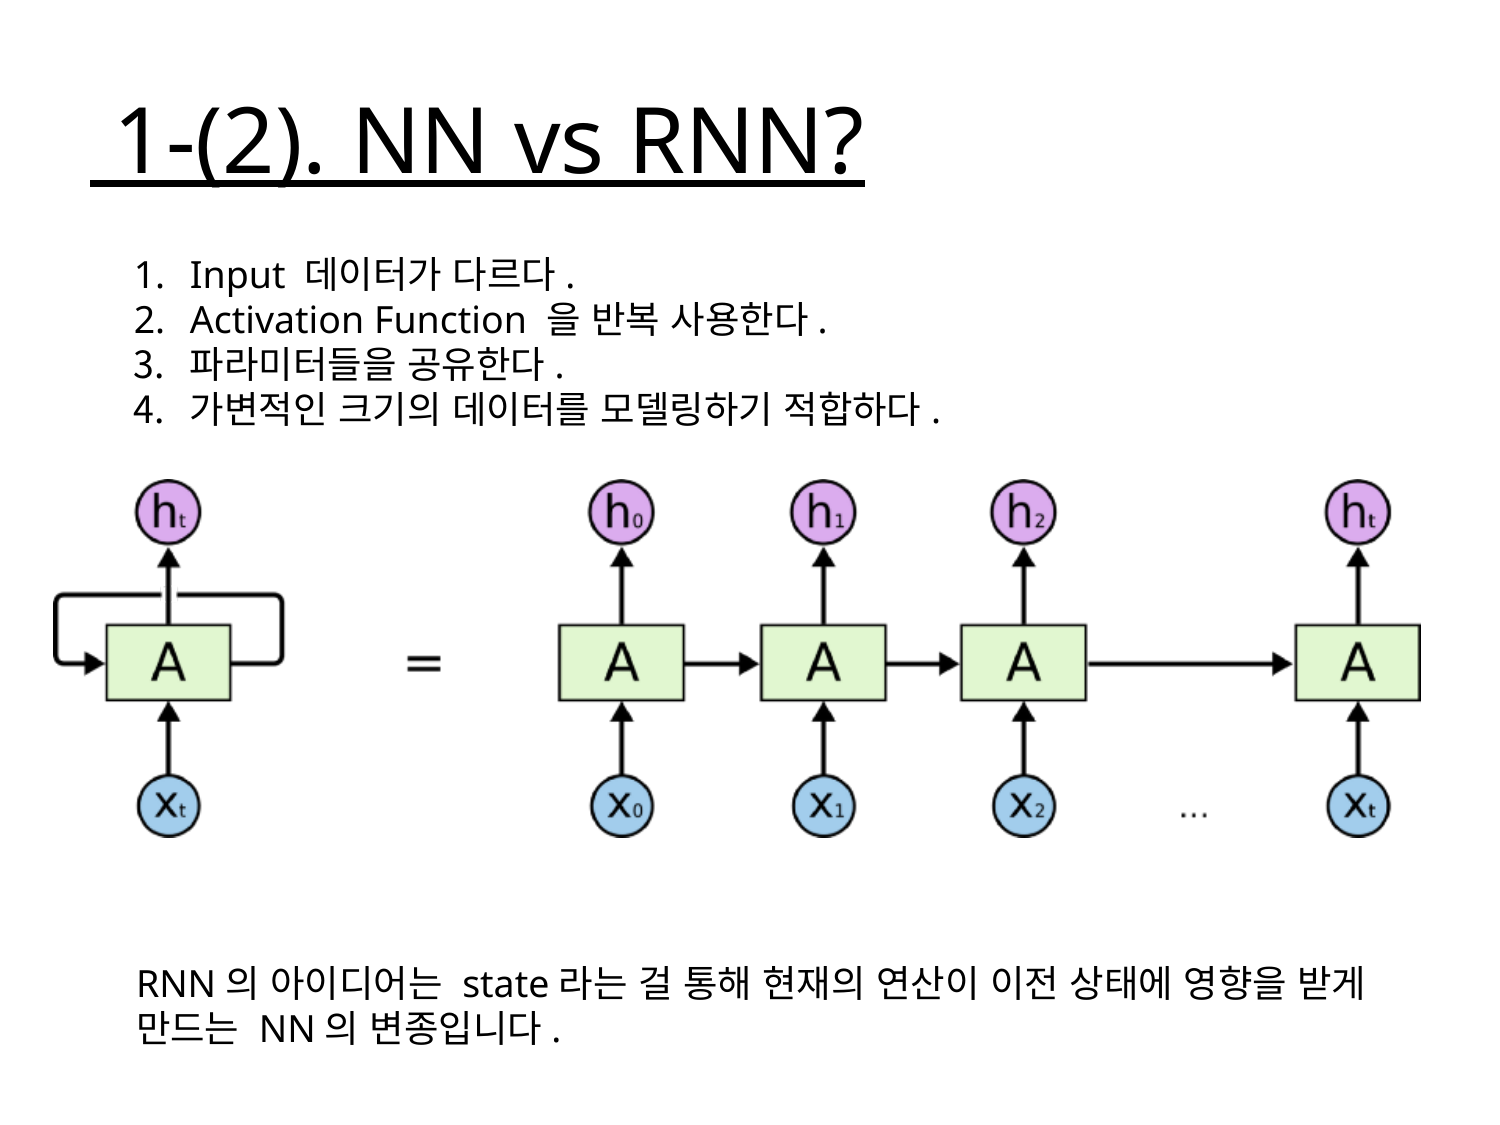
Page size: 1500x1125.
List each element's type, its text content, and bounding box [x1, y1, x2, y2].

picture [52, 479, 1421, 838]
text_box RNN의 아이디어는 state라는 걸 통해 현재의 연산이 이전 상태에 영향을 받게 만드는 NN의 변종입니다. [121, 952, 1382, 1057]
title 1-(2). NN vs RNN? [75, 42, 1425, 231]
text_box Input 데이터가 다르다. Activation Function 을 반복 사용한다. 파라미터들을 공유한다. 가변적인 크기의 데이터를 모델링하기 적합하다. [119, 243, 956, 439]
